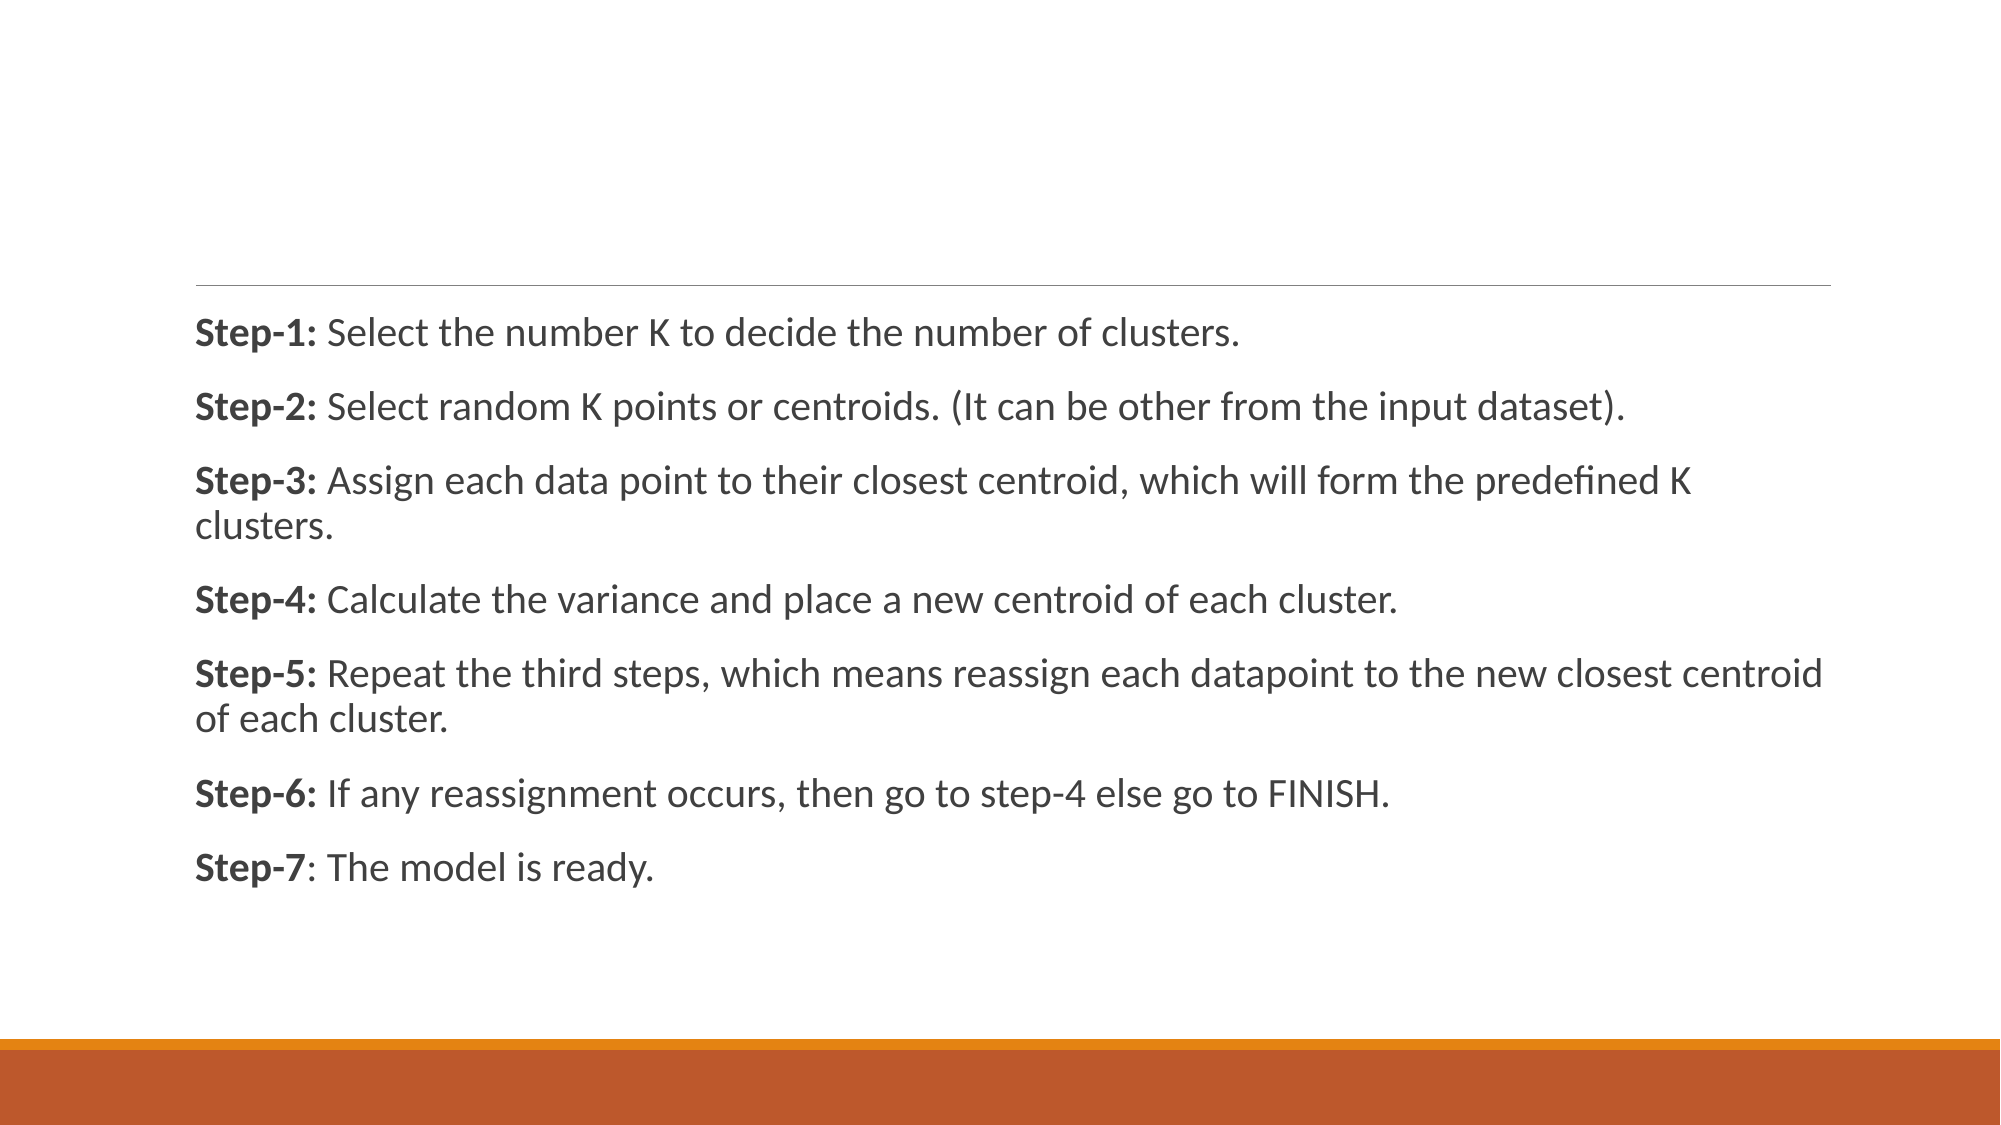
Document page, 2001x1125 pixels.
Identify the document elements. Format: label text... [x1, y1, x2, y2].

list Step-1: Select the number K to decide the number of clusters. Step-2: Select random K points or centroids. (It can be other from the input dataset). Step-3: Assign each data point to their closest centroid, which will form the predefined K clusters. Step-4: Calculate the variance and place a new centroid of each cluster. Step-5: Repeat the third steps, which means reassign each datapoint to the new closest centroid of each cluster. Step-6: If any reassignment occurs, then go to step-4 else go to FINISH. Step-7: The model is ready. [180, 302, 1830, 963]
